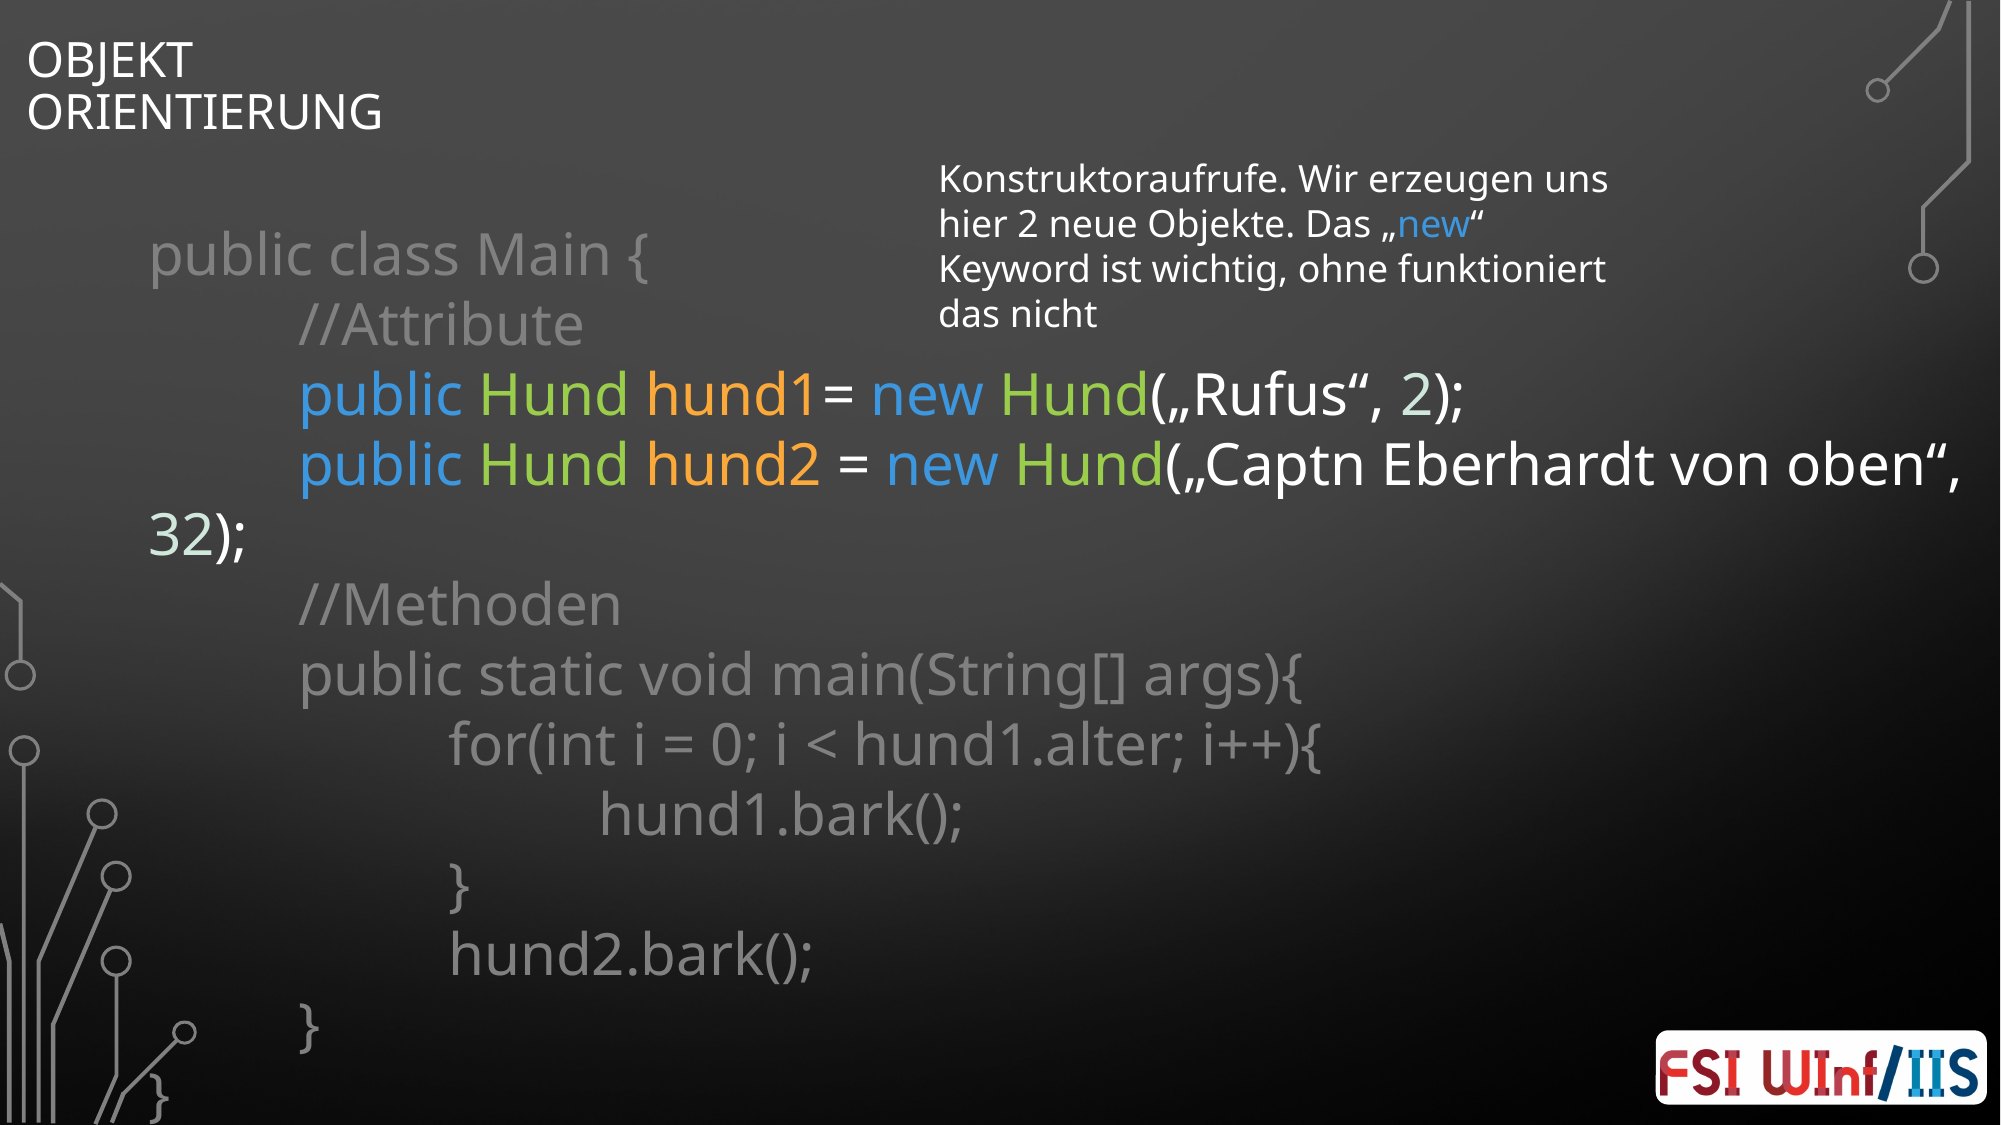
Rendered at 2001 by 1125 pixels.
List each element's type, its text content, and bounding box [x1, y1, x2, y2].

text_box Konstruktoraufrufe. Wir erzeugen uns hier 2 neue Objekte. Das „new“ Keyword ist wichtig, ohne funktioniert das nicht [923, 148, 1639, 343]
title Objekt Orientierung [11, 26, 1132, 149]
text_box public class Main { //Attribute public Hund hund1= new Hund(„Rufus“, 2); public Hund hund2 = new Hund(„Captn Eberhardt von oben“, 32); //Methoden public static void main(String[] args){ for(int i = 0; i < hund1.alter; i++){ hund1.bark(); } hund2.bark(); } } [133, 209, 1986, 1125]
